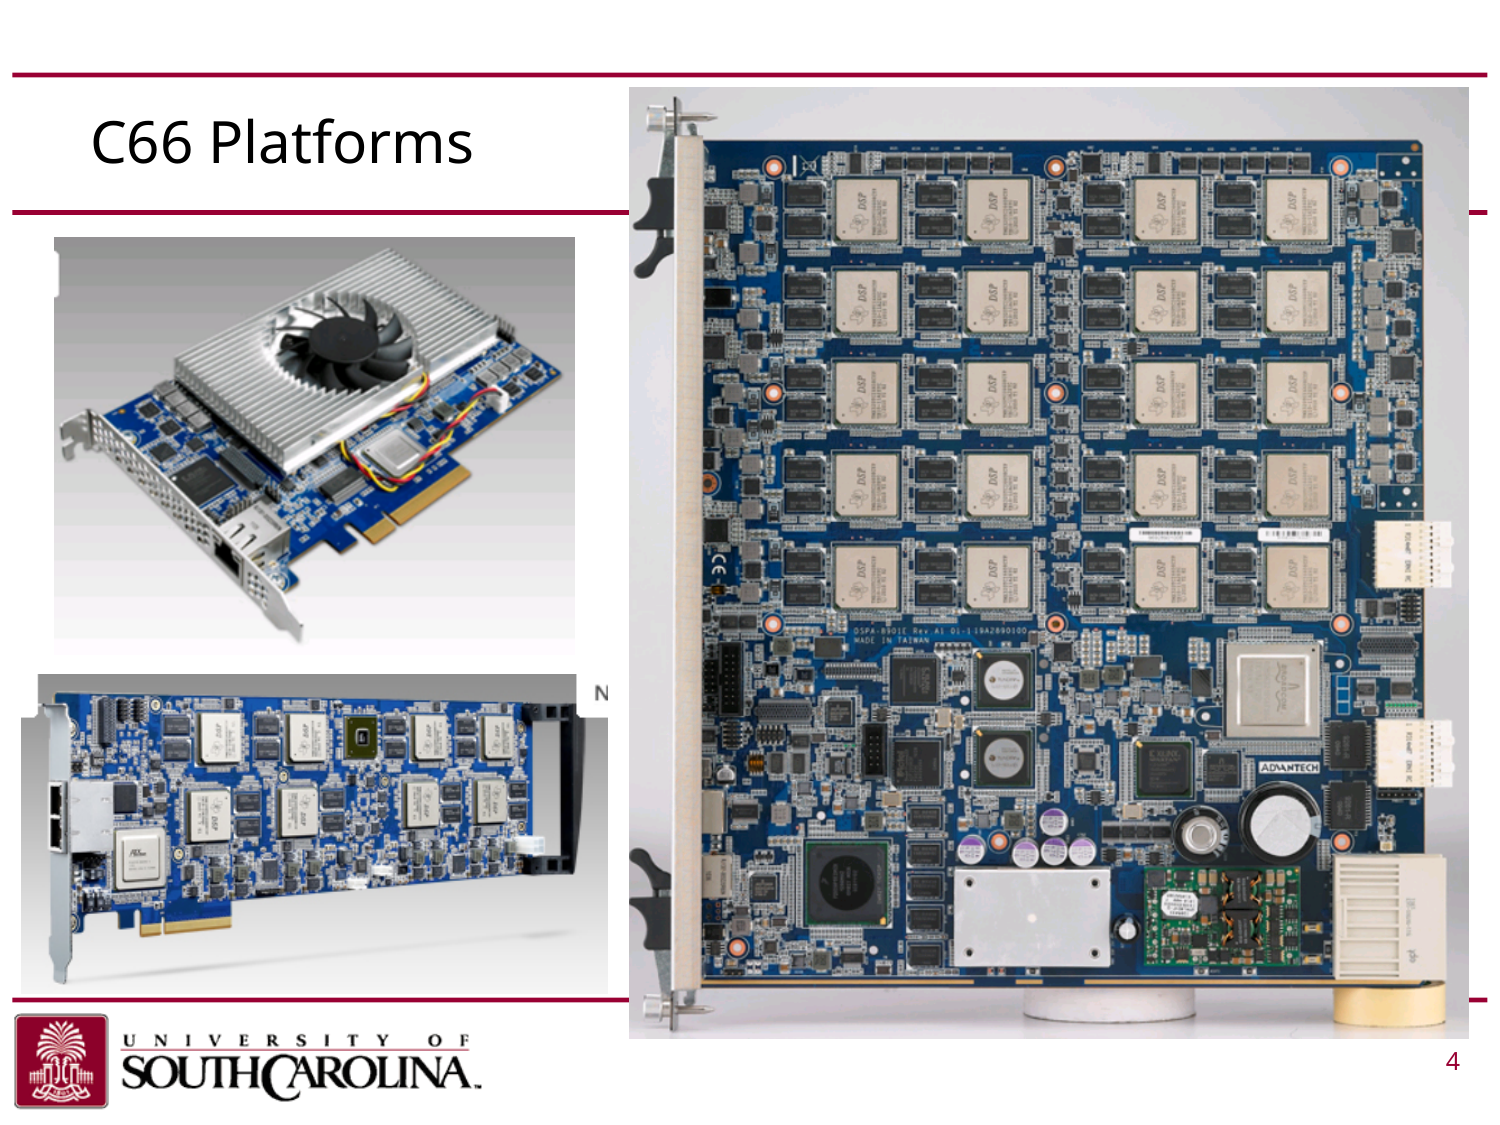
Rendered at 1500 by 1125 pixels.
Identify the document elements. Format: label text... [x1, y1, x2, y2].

picture [21, 674, 608, 994]
slide_number 4 [424, 1037, 1476, 1088]
picture [54, 237, 575, 655]
picture [12, 1012, 488, 1112]
title C66 Platforms [74, 74, 1426, 206]
picture [628, 87, 1469, 1040]
